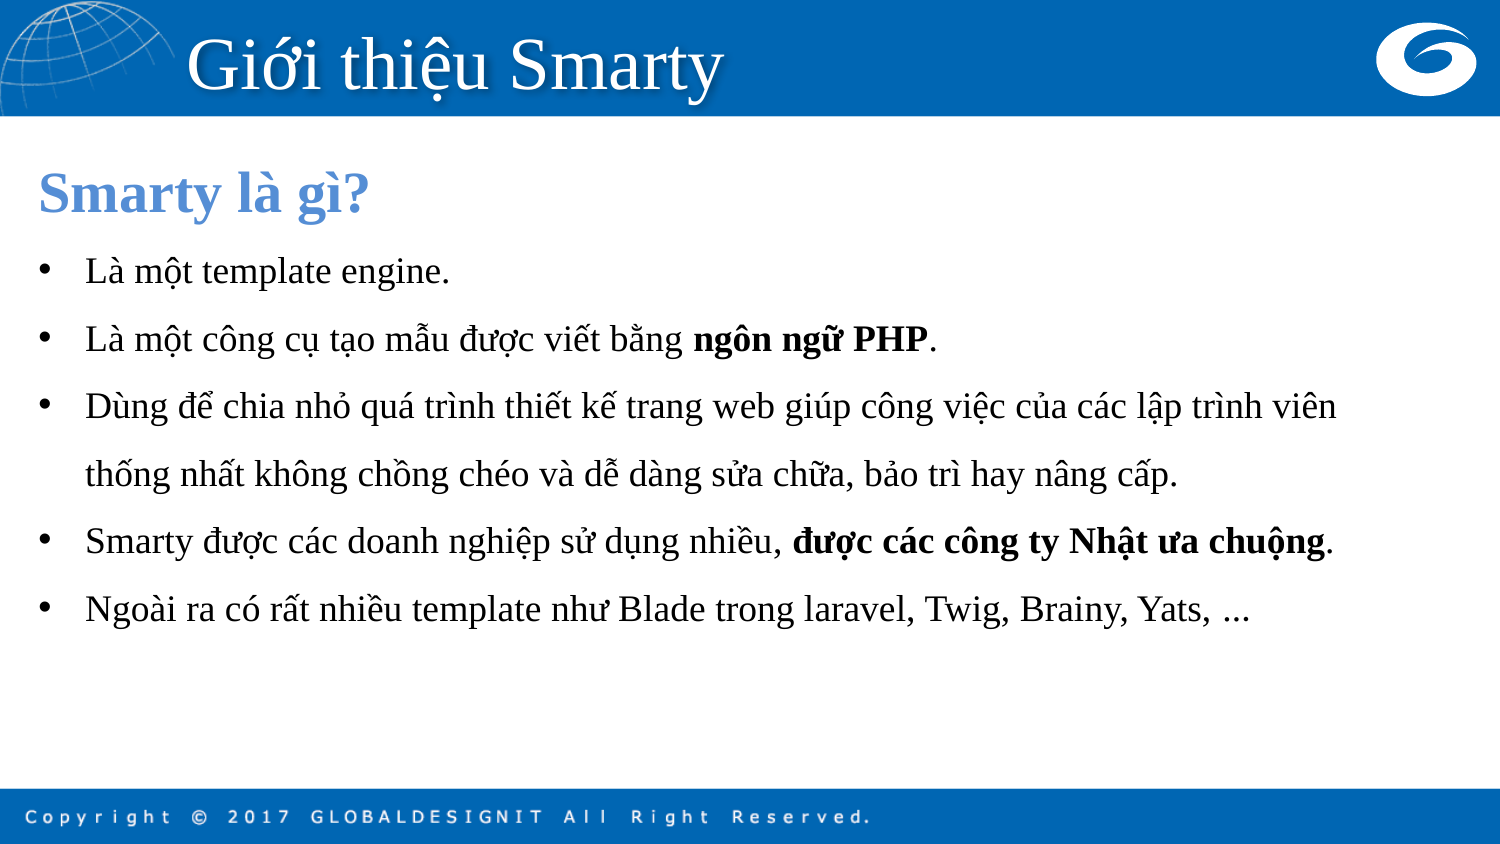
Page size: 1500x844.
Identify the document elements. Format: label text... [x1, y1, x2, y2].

text_box Giới thiệu Smarty [171, 6, 751, 112]
text_box [1376, 22, 1477, 97]
text_box Smarty là gì? Là một template engine. Là một công cụ tạo mẫu được viết bằng ngôn ngữ PHP. Dùng để chia nhỏ quá trình thiết kế trang web giúp công việc của các lập trình viên thống nhất không chồng chéo và dễ dàng sửa chữa, bảo trì hay nâng cấp. Smarty được các doanh nghiệp sử dụng nhiều, được các công ty Nhật ưa chuộng. Ngoài ra có rất nhiều template như Blade trong laravel, Twig, Brainy, Yats, ... [23, 146, 1438, 773]
picture [0, 0, 1500, 844]
